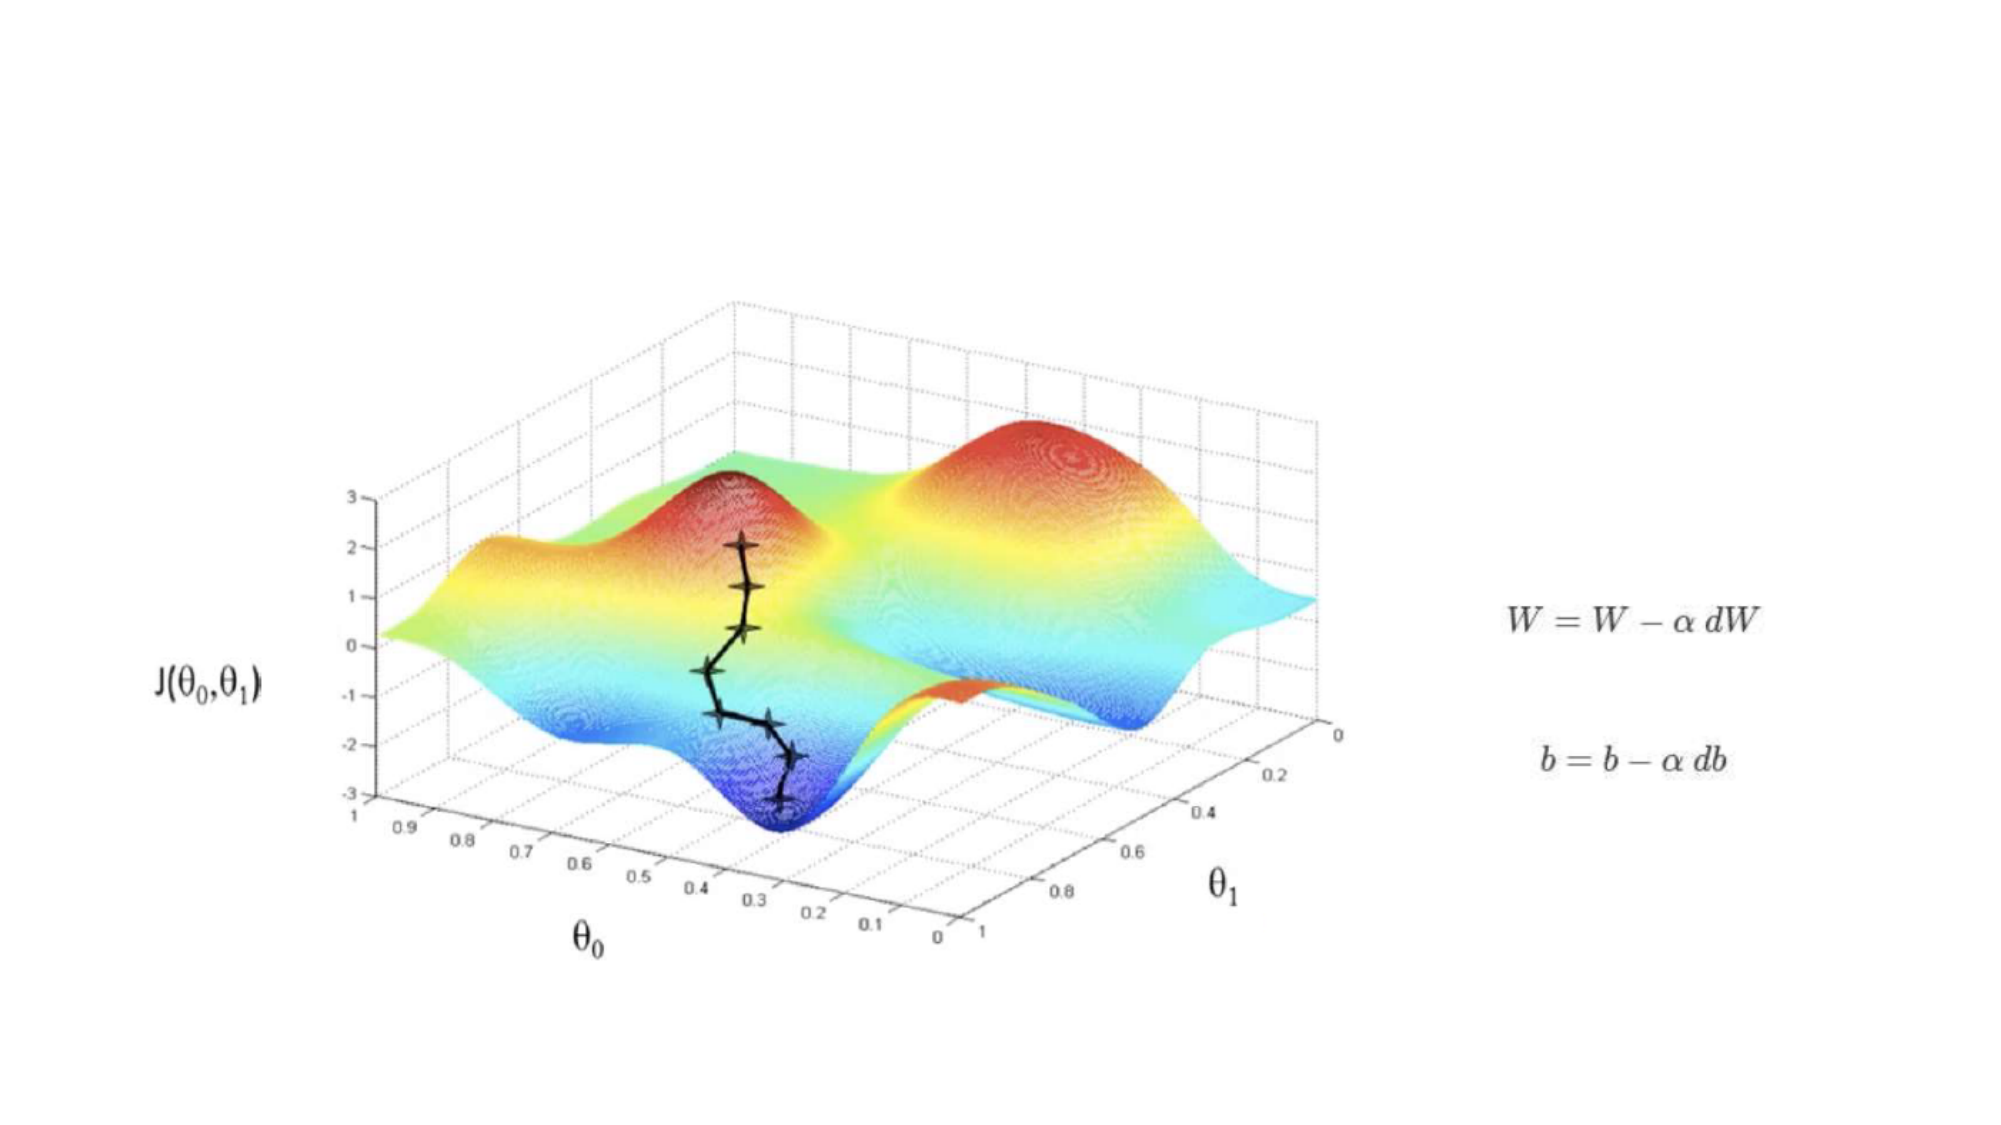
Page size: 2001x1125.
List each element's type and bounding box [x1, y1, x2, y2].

picture [126, 235, 1864, 1042]
